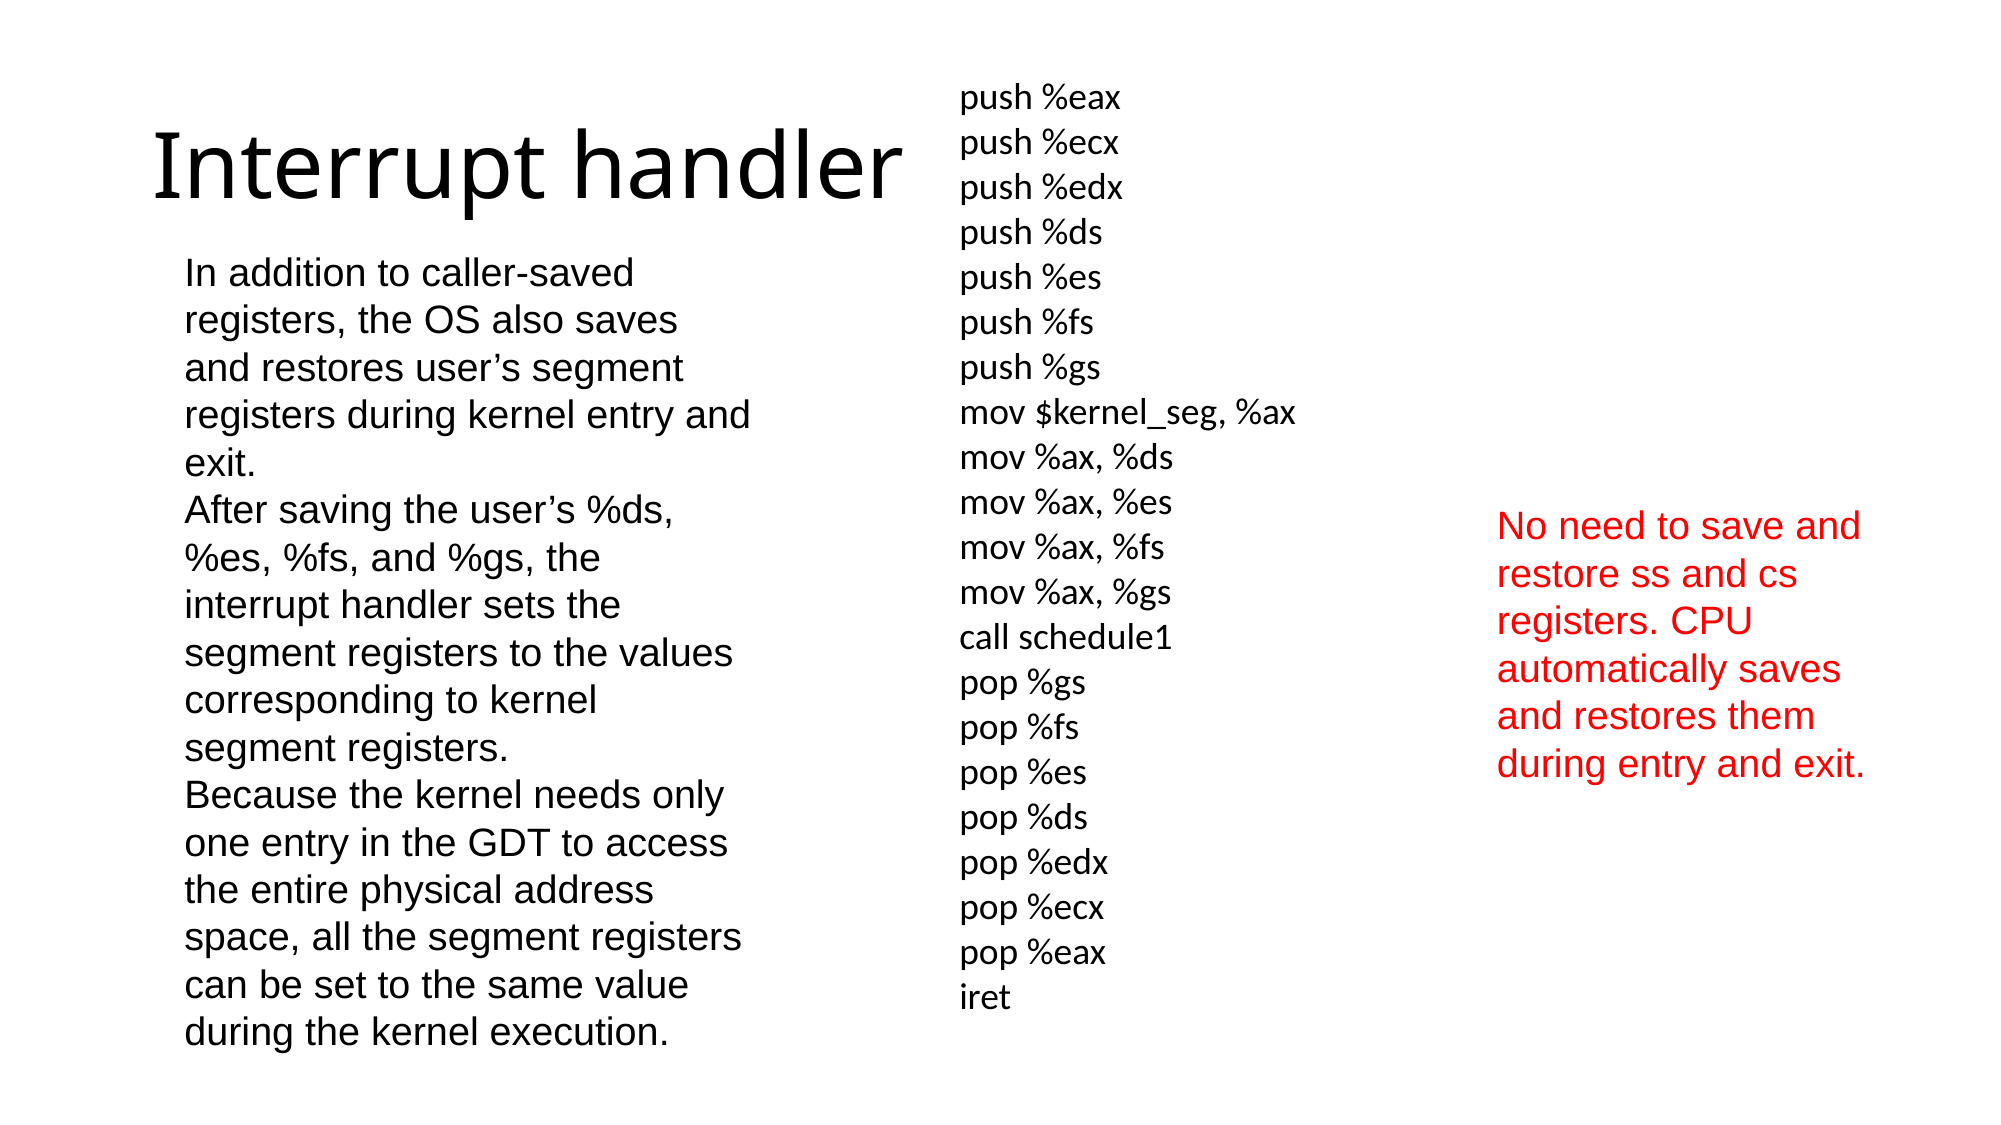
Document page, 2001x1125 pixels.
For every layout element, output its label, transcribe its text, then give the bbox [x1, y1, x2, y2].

title Interrupt handler [137, 59, 1863, 278]
text_box No need to save and restore ss and cs registers. CPU automatically saves and restores them during entry and exit. [1482, 492, 1929, 793]
text_box In addition to caller-saved registers, the OS also saves and restores user’s segment registers during kernel entry and exit. After saving the user’s %ds, %es, %fs, and %gs, the interrupt handler sets the segment registers to the values corresponding to kernel segment registers. Because the kernel needs only one entry in the GDT to access the entire physical address space, all the segment registers can be set to the same value during the kernel execution. [169, 239, 768, 1062]
text_box push %eax push %ecx push %edx push %ds push %es push %fs push %gs mov $kernel_seg, %ax mov %ax, %ds mov %ax, %es mov %ax, %fs mov %ax, %gs call schedule1 pop %gs pop %fs pop %es pop %ds pop %edx pop %ecx pop %eax iret [944, 64, 1766, 1024]
